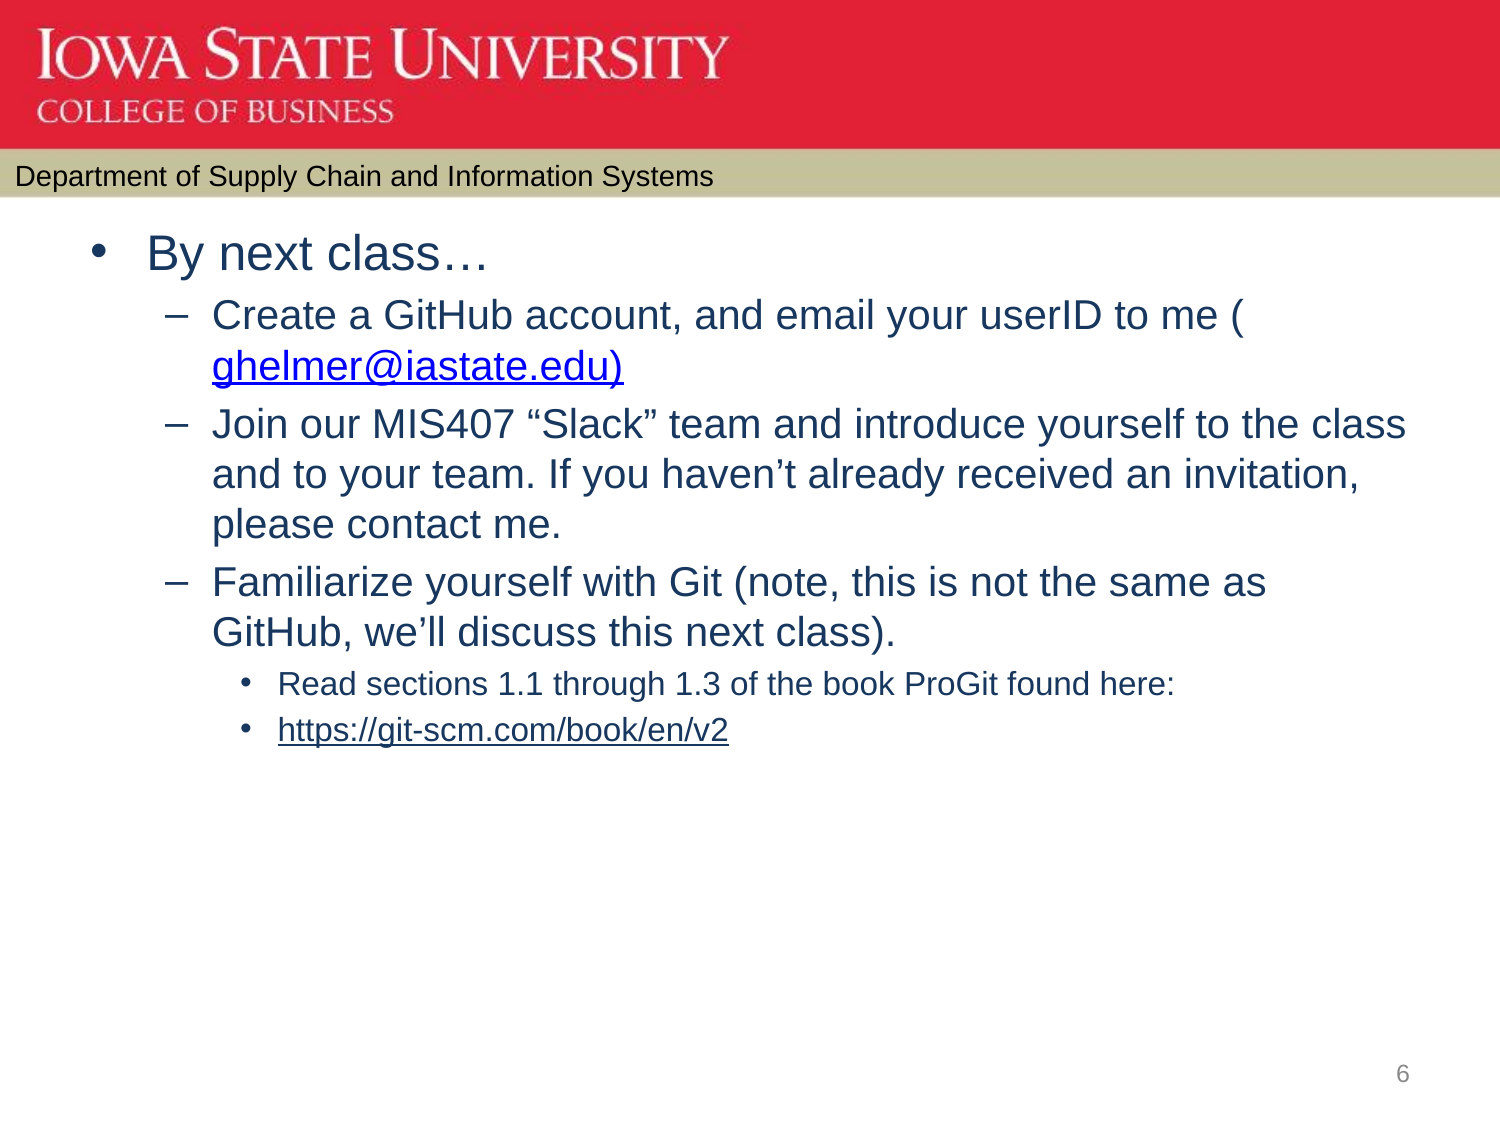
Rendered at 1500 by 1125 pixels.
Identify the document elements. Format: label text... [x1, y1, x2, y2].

slide_number 6 [1074, 1042, 1425, 1103]
picture [0, 0, 1500, 1125]
list By next class… Create a GitHub account, and email your userID to me (ghelmer@iastate.edu) Join our MIS407 “Slack” team and introduce yourself to the class and to your team. If you haven’t already received an invitation, please contact me. Familiarize yourself with Git (note, this is not the same as GitHub, we’ll discuss this next class). Read sections 1.1 through 1.3 of the book ProGit found here: https://git-scm.com/book/en/v2 [75, 212, 1425, 843]
